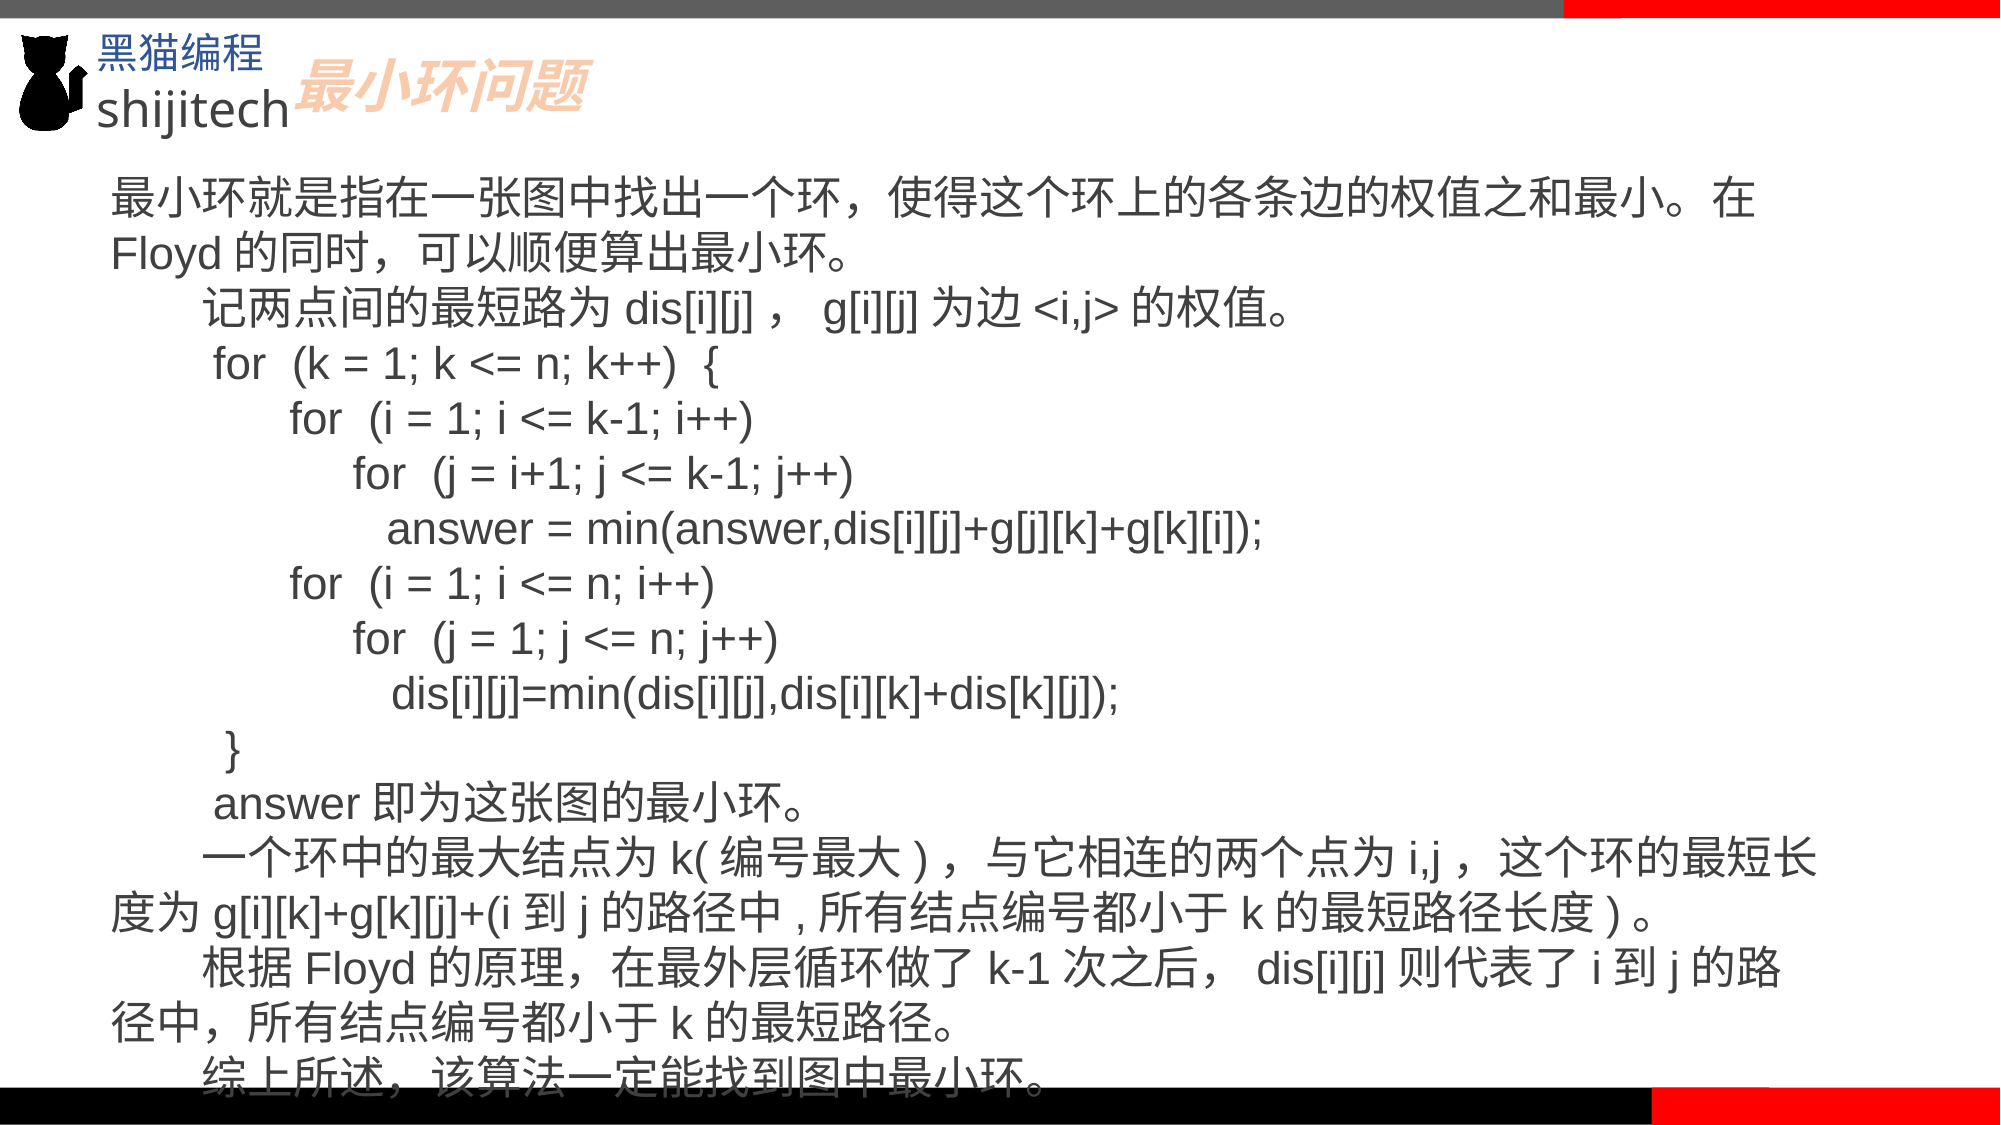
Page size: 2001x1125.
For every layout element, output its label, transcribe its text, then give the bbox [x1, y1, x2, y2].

picture [5, 35, 101, 131]
subtitle 最小环就是指在一张图中找出一个环，使得这个环上的各条边的权值之和最小。在Floyd的同时，可以顺便算出最小环。 记两点间的最短路为dis[i][j]，g[i][j]为边<i,j>的权值。 for (k = 1; k <= n; k++) { for (i = 1; i <= k-1; i++) for (j = i+1; j <= k-1; j++) answer = min(answer,dis[i][j]+g[j][k]+g[k][i]); for (i = 1; i <= n; i++) for (j = 1; j <= n; j++) dis[i][j]=min(dis[i][j],dis[i][k]+dis[k][j]); } answer即为这张图的最小环。 一个环中的最大结点为k(编号最大)，与它相连的两个点为i,j，这个环的最短长度为g[i][k]+g[k][j]+(i到j的路径中,所有结点编号都小于k的最短路径长度)。 根据Floyd的原理，在最外层循环做了k-1次之后，dis[i][j]则代表了i到j的路径中，所有结点编号都小于k的最短路径。 综上所述，该算法一定能找到图中最小环。 [95, 161, 1841, 1011]
text_box 最小环问题 [277, 41, 846, 127]
